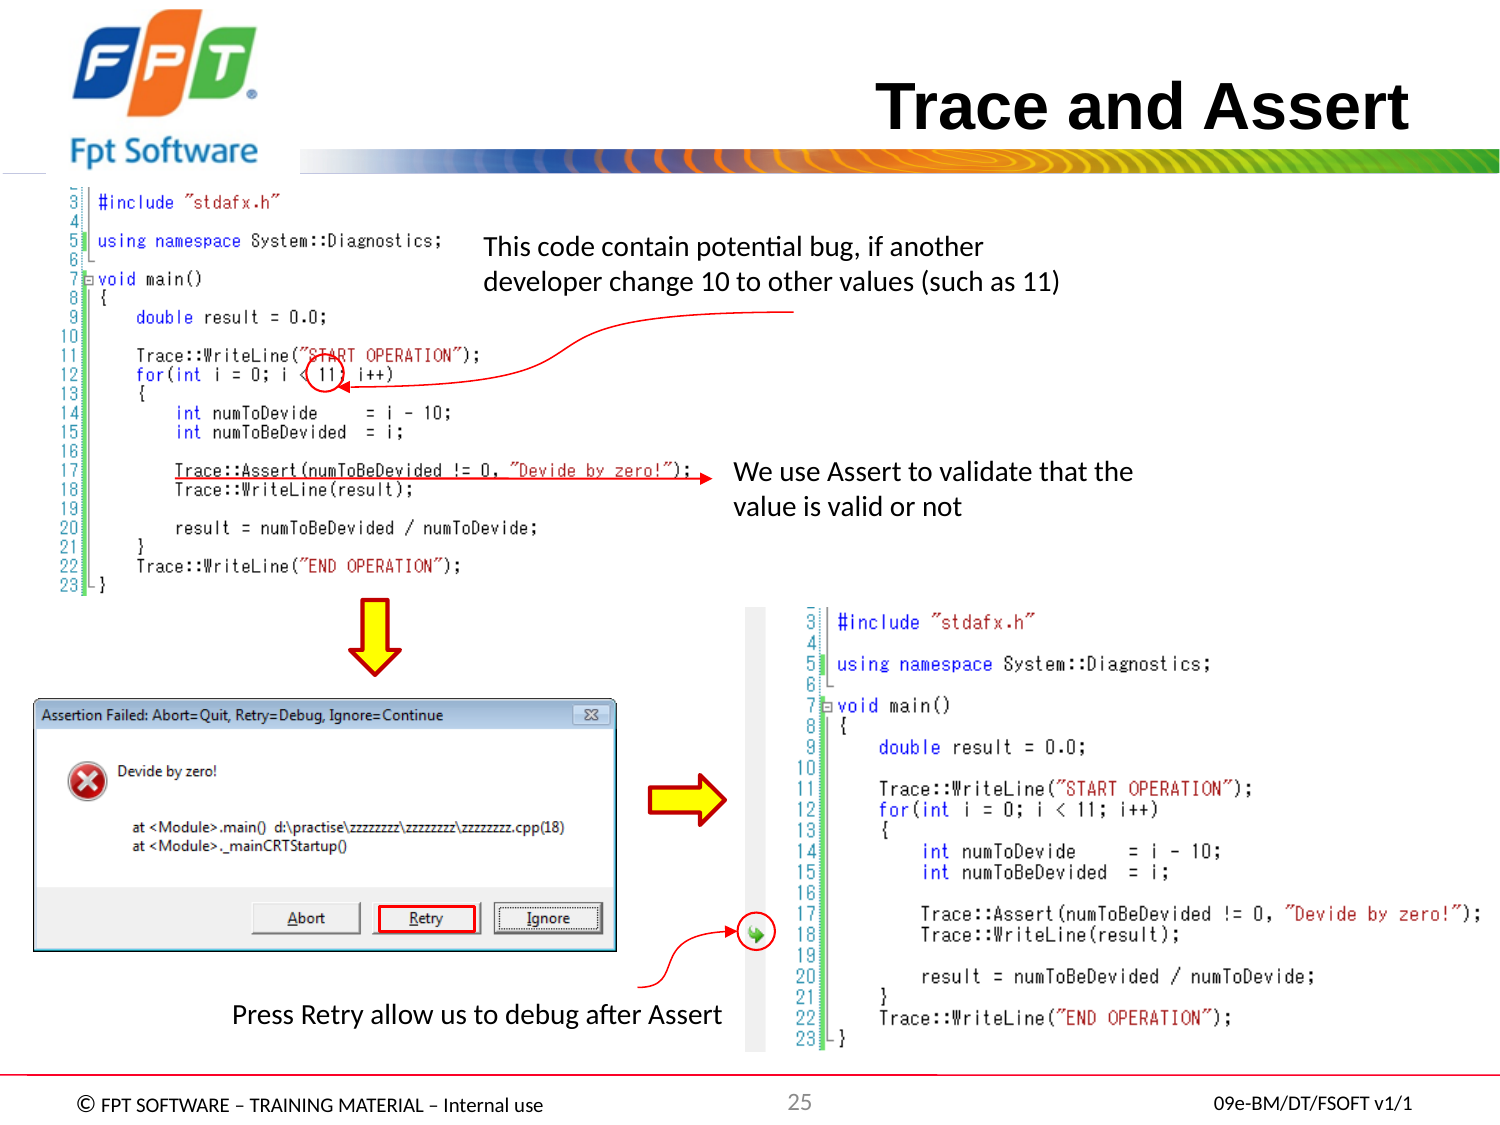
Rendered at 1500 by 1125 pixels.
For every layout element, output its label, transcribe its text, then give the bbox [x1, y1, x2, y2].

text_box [527, 488, 604, 578]
picture [32, 698, 617, 952]
picture [745, 607, 1491, 1052]
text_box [527, 121, 604, 476]
picture [0, 8, 709, 597]
title Trace and Assert [289, 0, 1426, 151]
text_box [348, 605, 402, 678]
slide_number 25 [624, 1074, 975, 1125]
picture [604, 149, 1500, 478]
text_box [735, 918, 740, 931]
text_box Press Retry allow us to debug after Assert [210, 960, 794, 1065]
text_box This code contain potential bug, if another developer change 10 to other values (such as 11) [713, 197, 1115, 328]
text_box [647, 773, 728, 827]
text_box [637, 930, 738, 988]
text_box We use Assert to validate that the value is valid or not [713, 422, 1215, 553]
